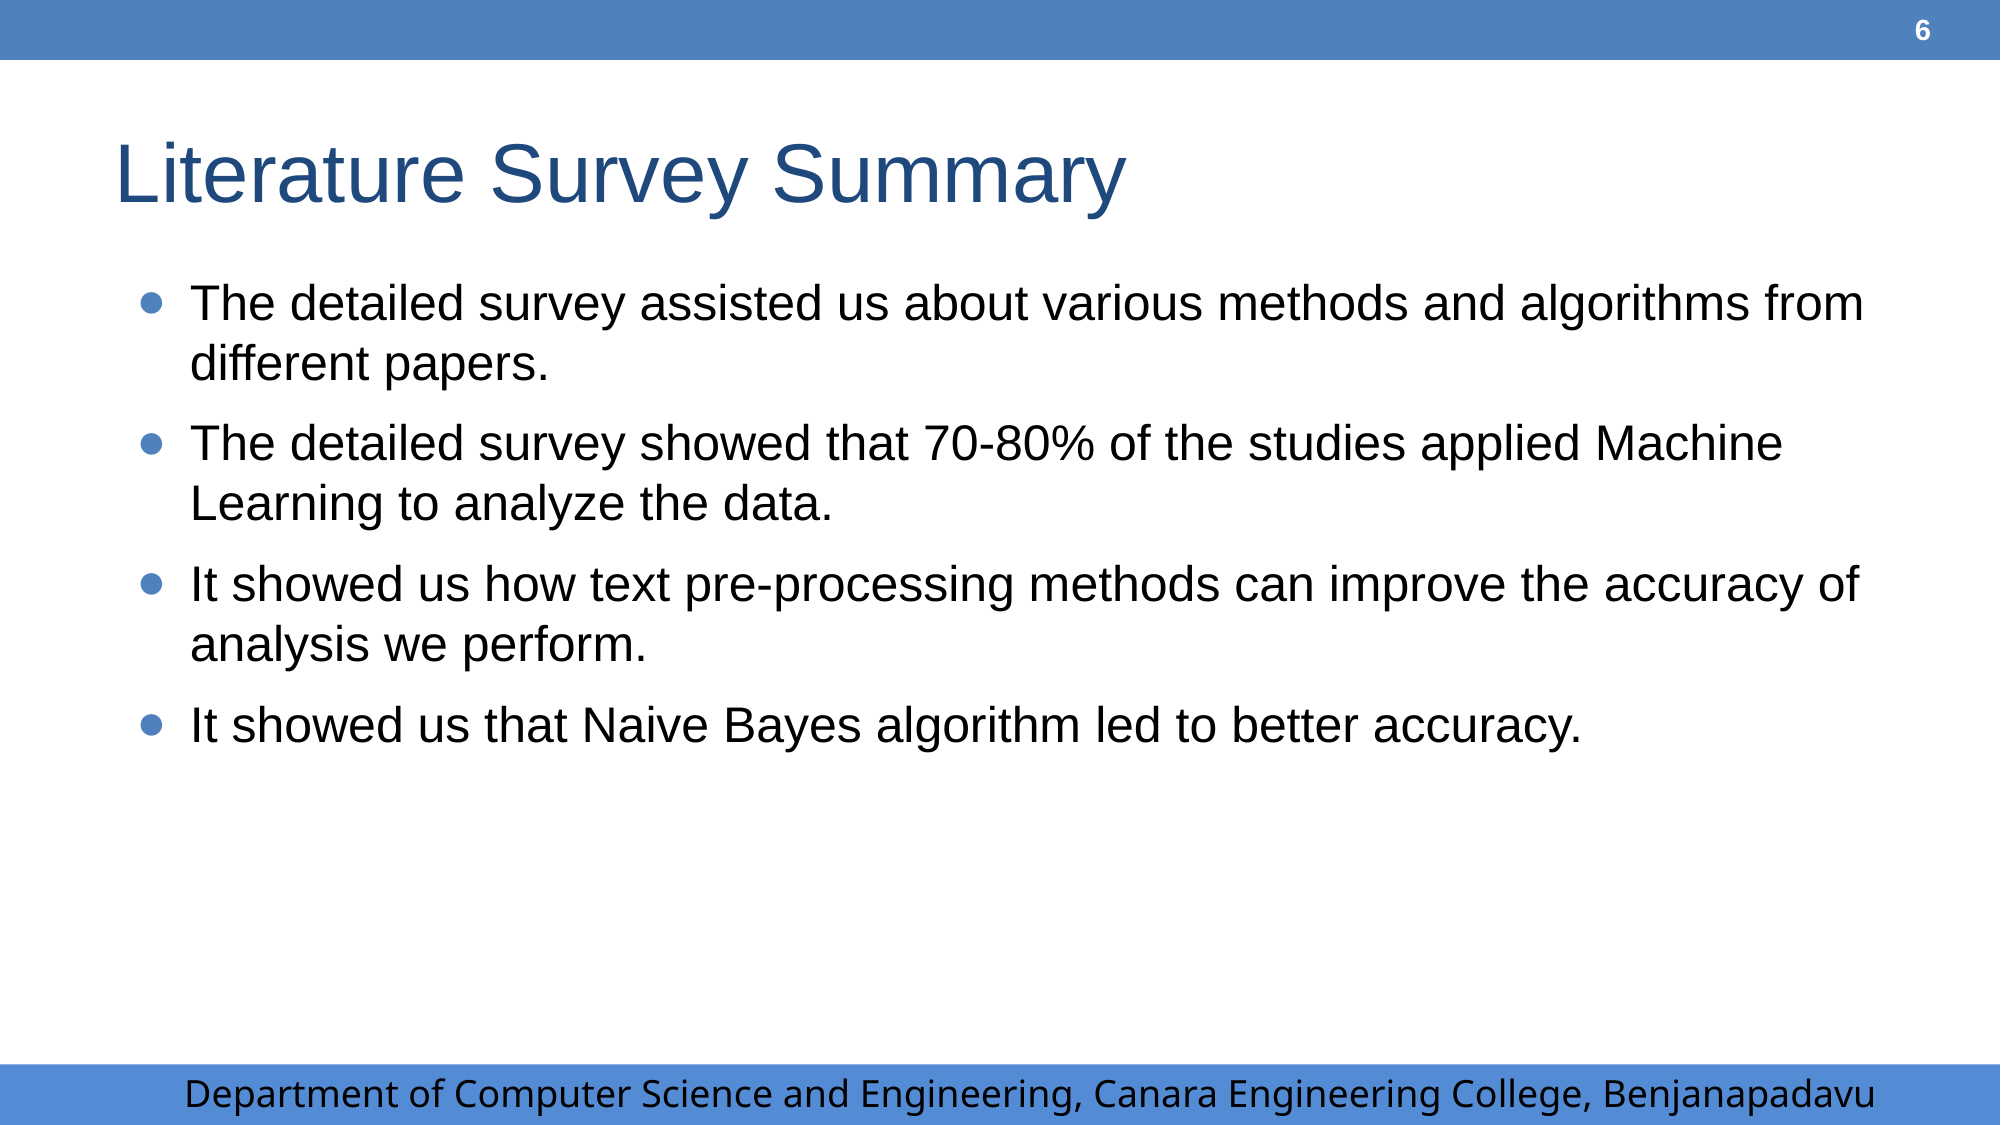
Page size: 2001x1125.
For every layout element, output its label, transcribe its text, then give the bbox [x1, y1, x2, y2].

list The detailed survey assisted us about various methods and algorithms from different papers. The detailed survey showed that 70-80% of the studies applied Machine Learning to analyze the data. It showed us how text pre-processing methods can improve the accuracy of analysis we perform. It showed us that Naive Bayes algorithm led to better accuracy. [99, 262, 1900, 823]
title Literature Survey Summary [99, 87, 1900, 250]
slide_number ‹#› [1899, 2, 2000, 57]
